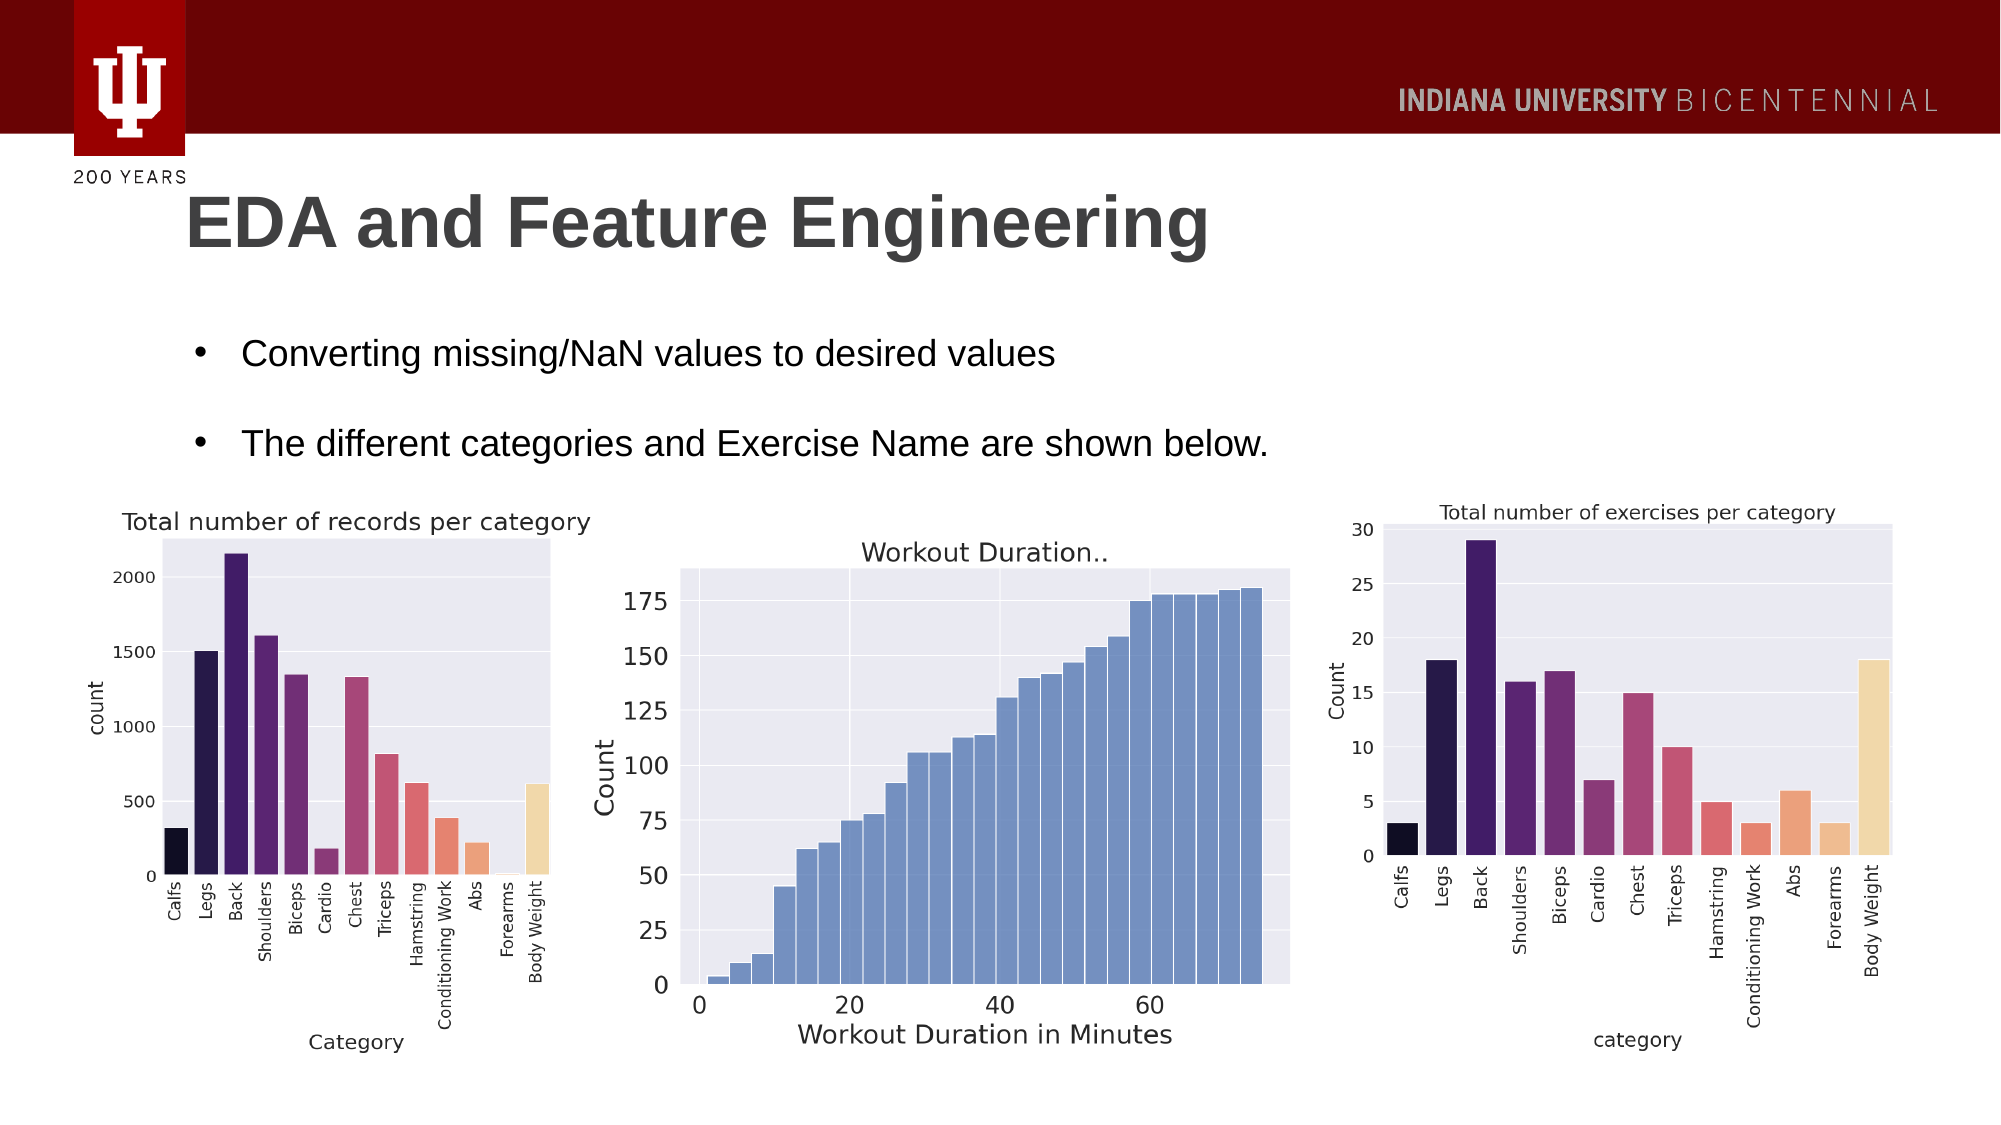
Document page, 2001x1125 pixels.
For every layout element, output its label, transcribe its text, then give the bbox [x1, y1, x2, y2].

text_box Converting missing/NaN values to desired values The different categories and Exercise Name are shown below. [179, 321, 1835, 472]
picture [58, 0, 203, 193]
picture [1400, 88, 1937, 111]
picture [77, 503, 1298, 1061]
picture [1320, 498, 1899, 1056]
title EDA and Feature Engineering [170, 191, 1283, 257]
